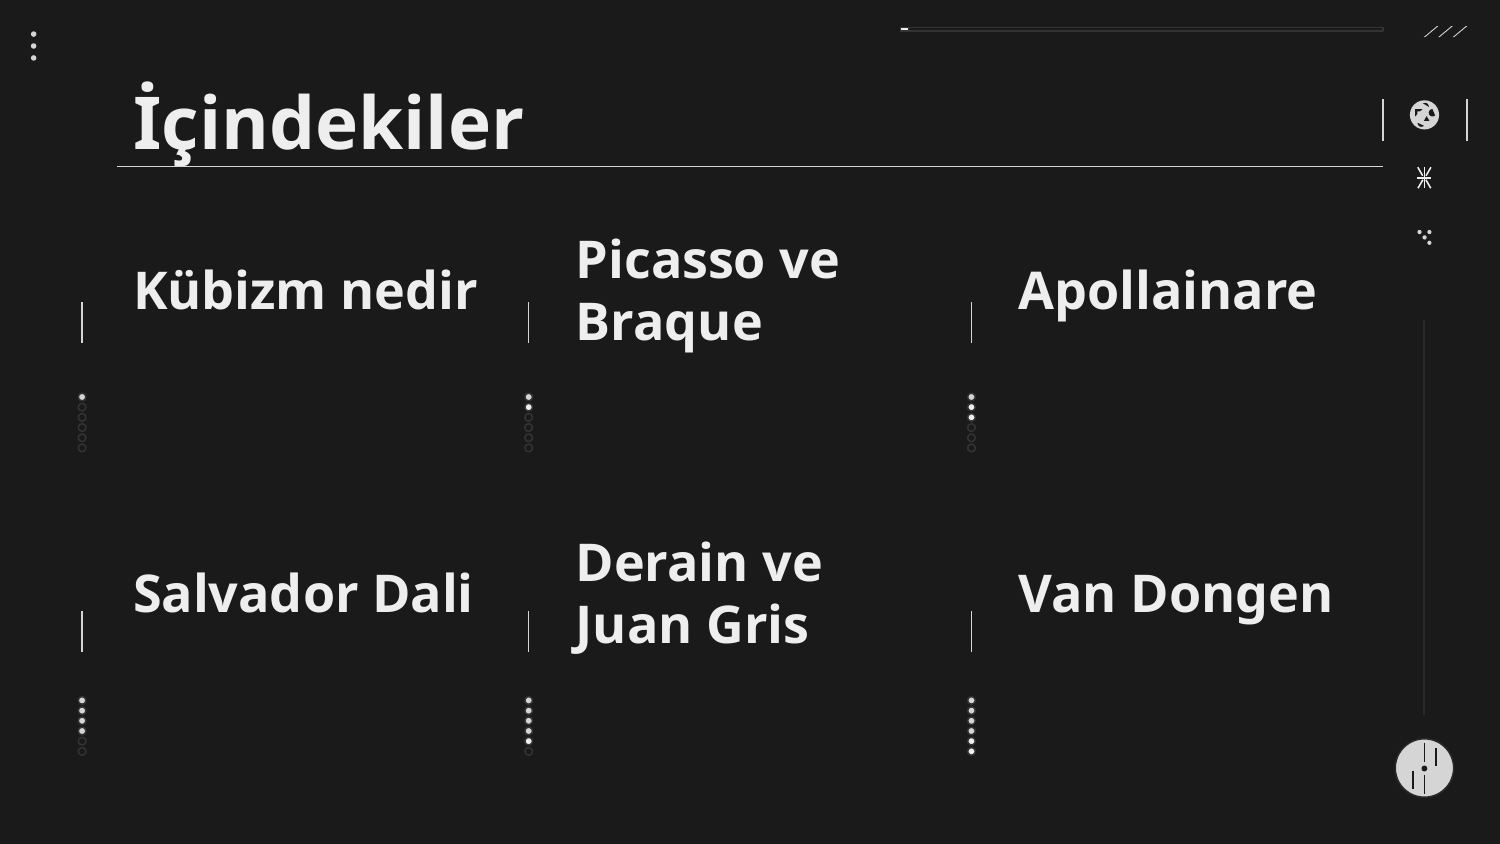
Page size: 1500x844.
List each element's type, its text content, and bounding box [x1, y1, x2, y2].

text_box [941, 721, 1001, 730]
title Kübizm nedir [118, 228, 497, 349]
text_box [52, 418, 112, 427]
title İçindekiler [118, 72, 1382, 166]
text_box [499, 721, 558, 730]
title Van Dongen [1003, 532, 1382, 652]
title Salvador Dali [118, 532, 497, 652]
text_box [900, 27, 1383, 32]
title Derain ve Juan Gris [560, 532, 940, 652]
title Picasso ve Braque [560, 228, 940, 349]
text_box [499, 418, 558, 427]
title Apollainare [1003, 228, 1382, 349]
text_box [52, 721, 112, 730]
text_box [941, 418, 1001, 427]
